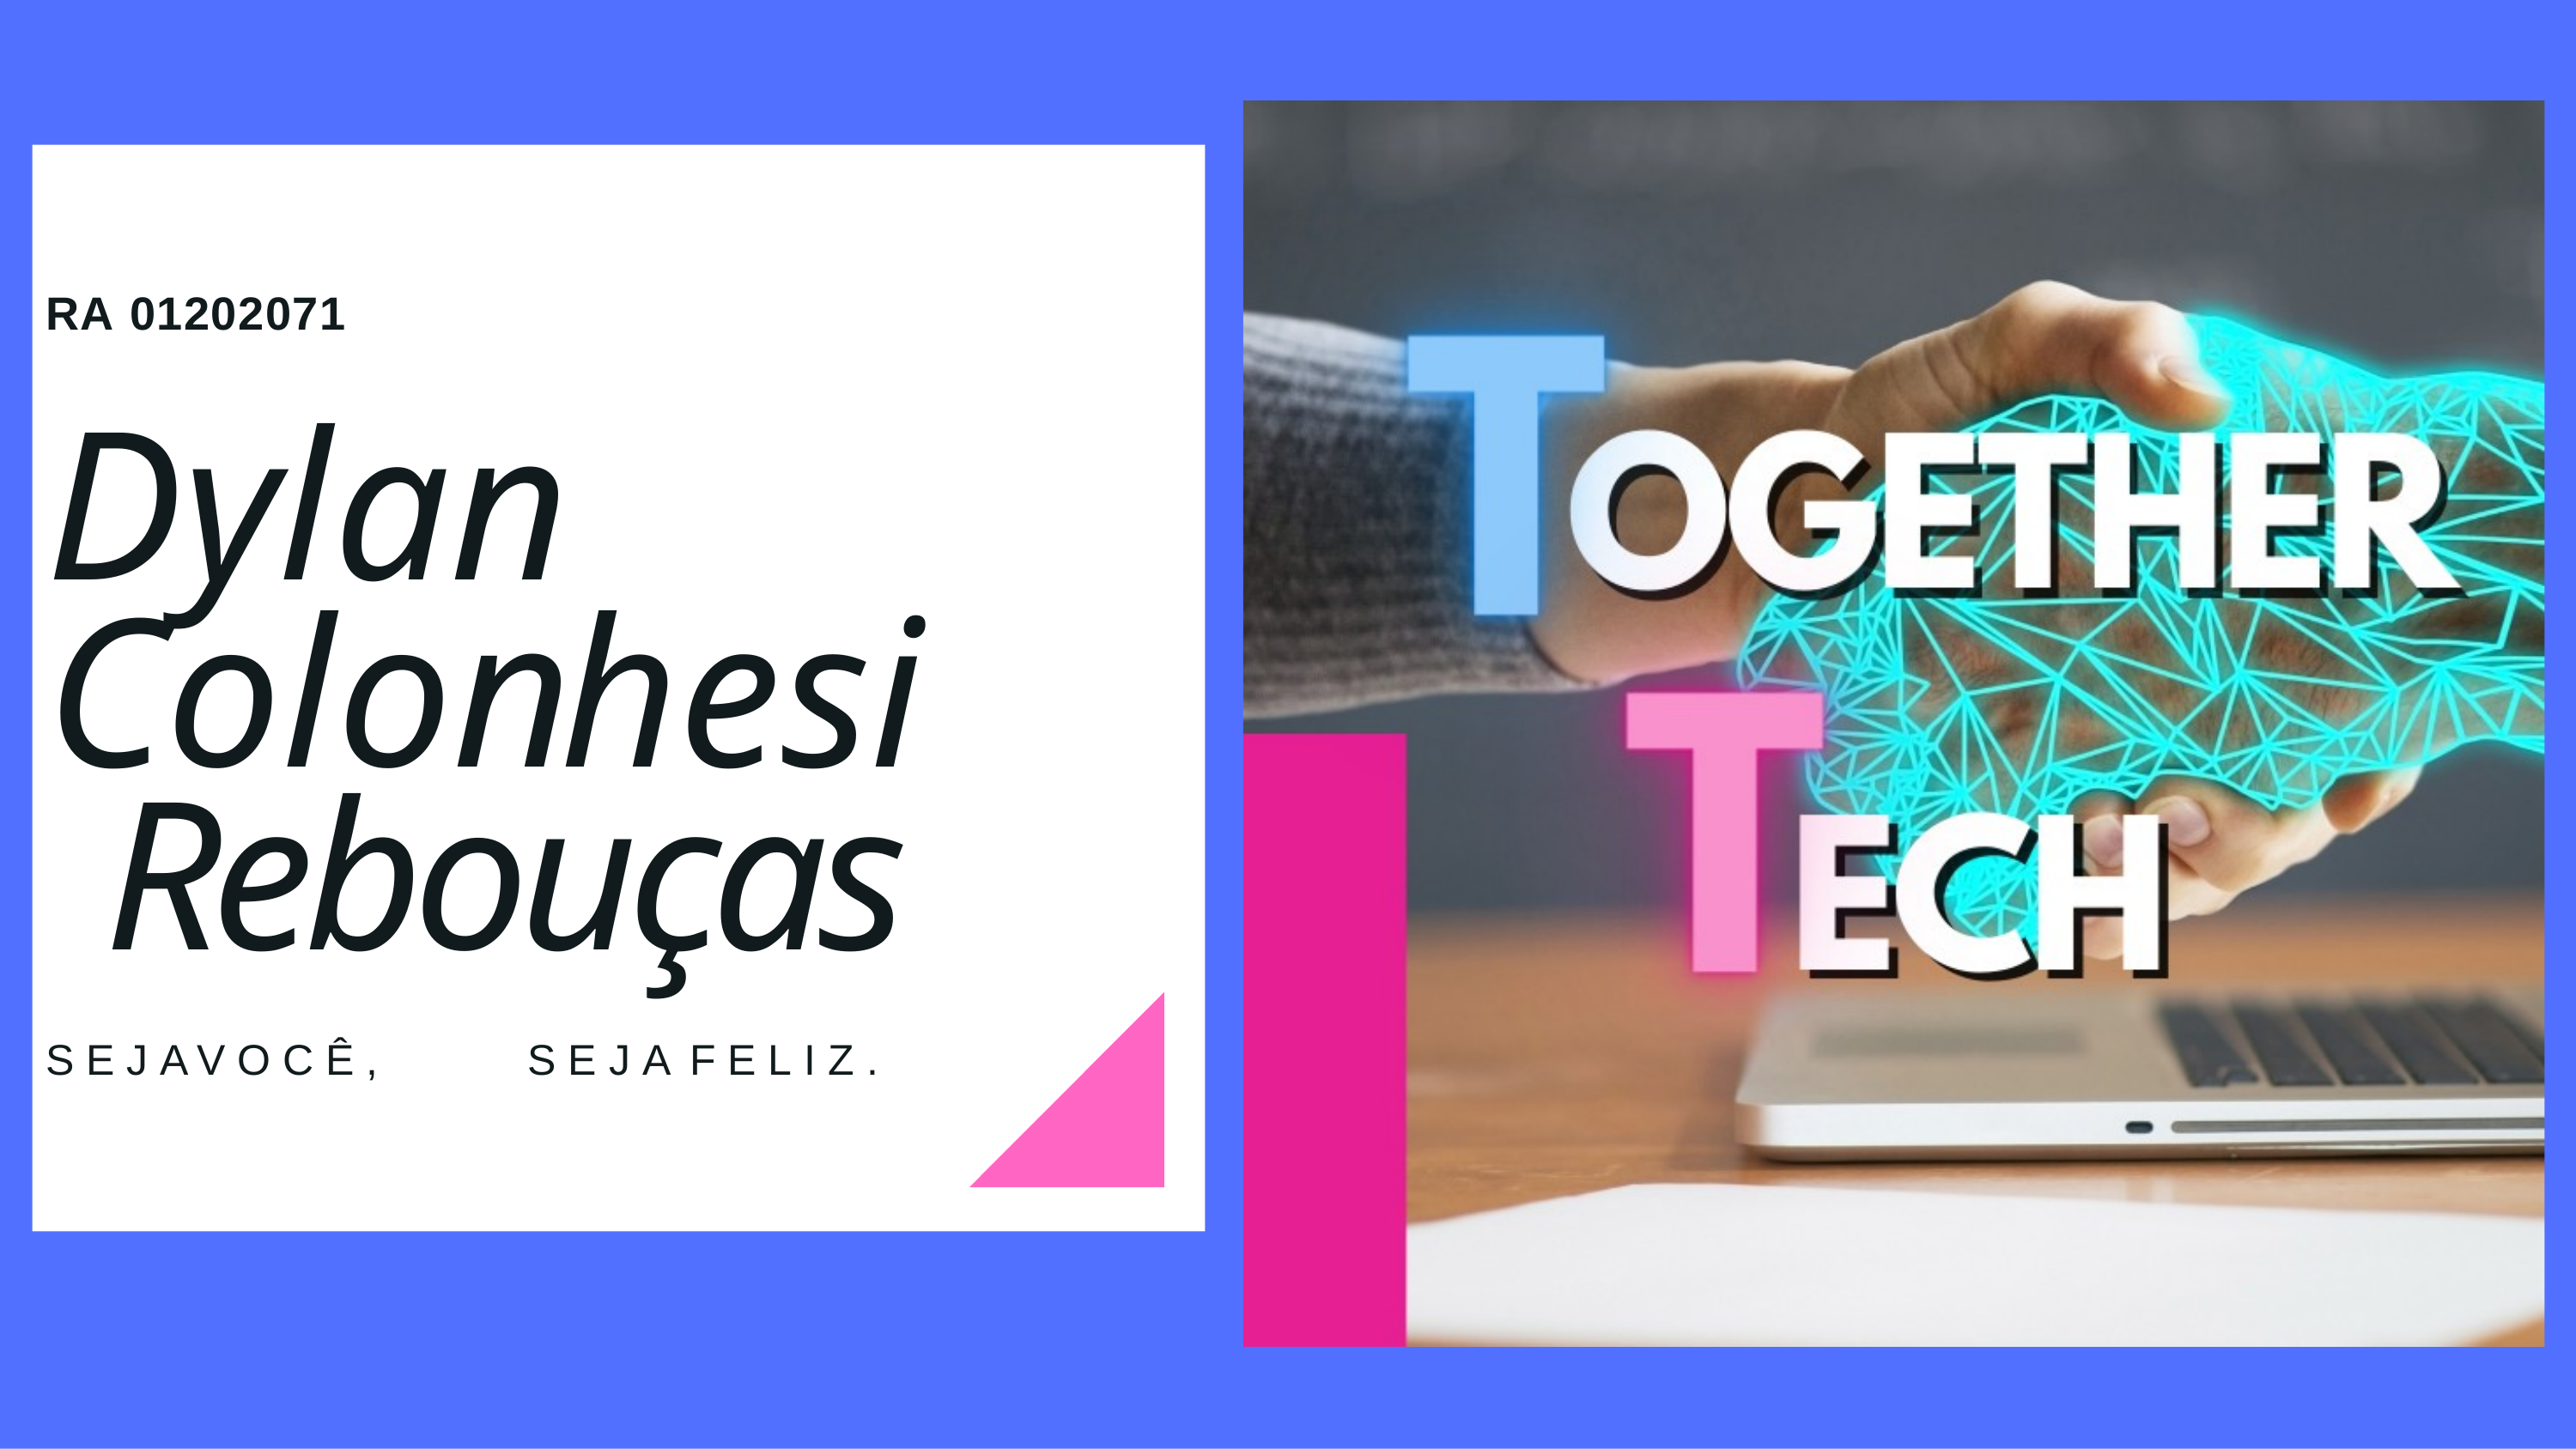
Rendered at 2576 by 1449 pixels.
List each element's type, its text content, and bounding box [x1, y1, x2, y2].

text_box Colonhesi Rebouças S E J A V O C Ê , S E J A F E L I Z . [44, 555, 974, 1084]
title RA 01202071 Dylan [44, 274, 577, 555]
text_box [32, 144, 1206, 1232]
text_box [1242, 100, 2545, 1348]
text_box [0, 0, 2576, 1449]
text_box [969, 991, 1164, 1188]
